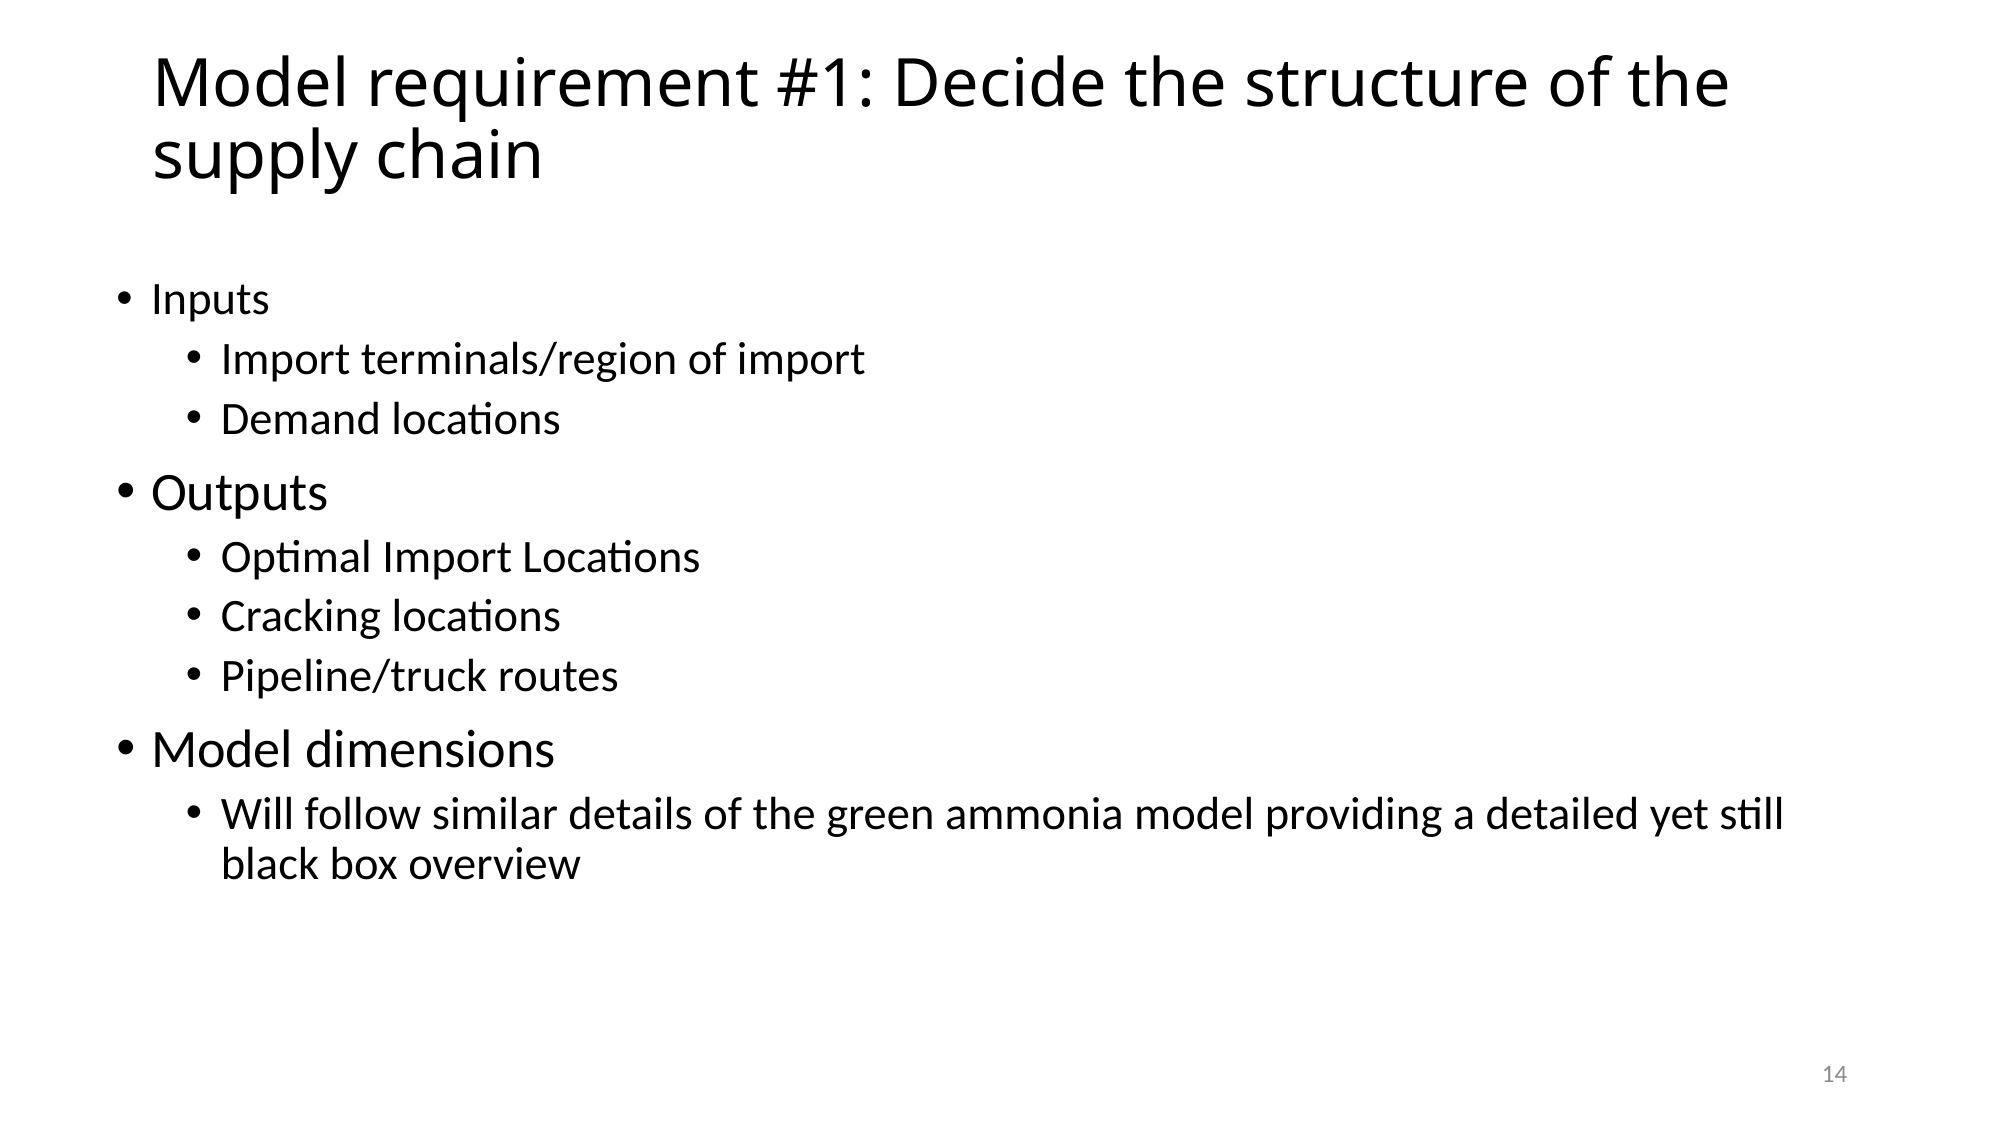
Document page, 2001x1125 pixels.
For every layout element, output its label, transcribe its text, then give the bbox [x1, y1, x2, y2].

slide_number 14 [1412, 1042, 1863, 1103]
title Model requirement #1: Decide the structure of the supply chain [137, 47, 1863, 201]
list Inputs Import terminals/region of import Demand locations Outputs Optimal Import Locations Cracking locations Pipeline/truck routes Model dimensions Will follow similar details of the green ammonia model providing a detailed yet still black box overview [101, 267, 1827, 903]
